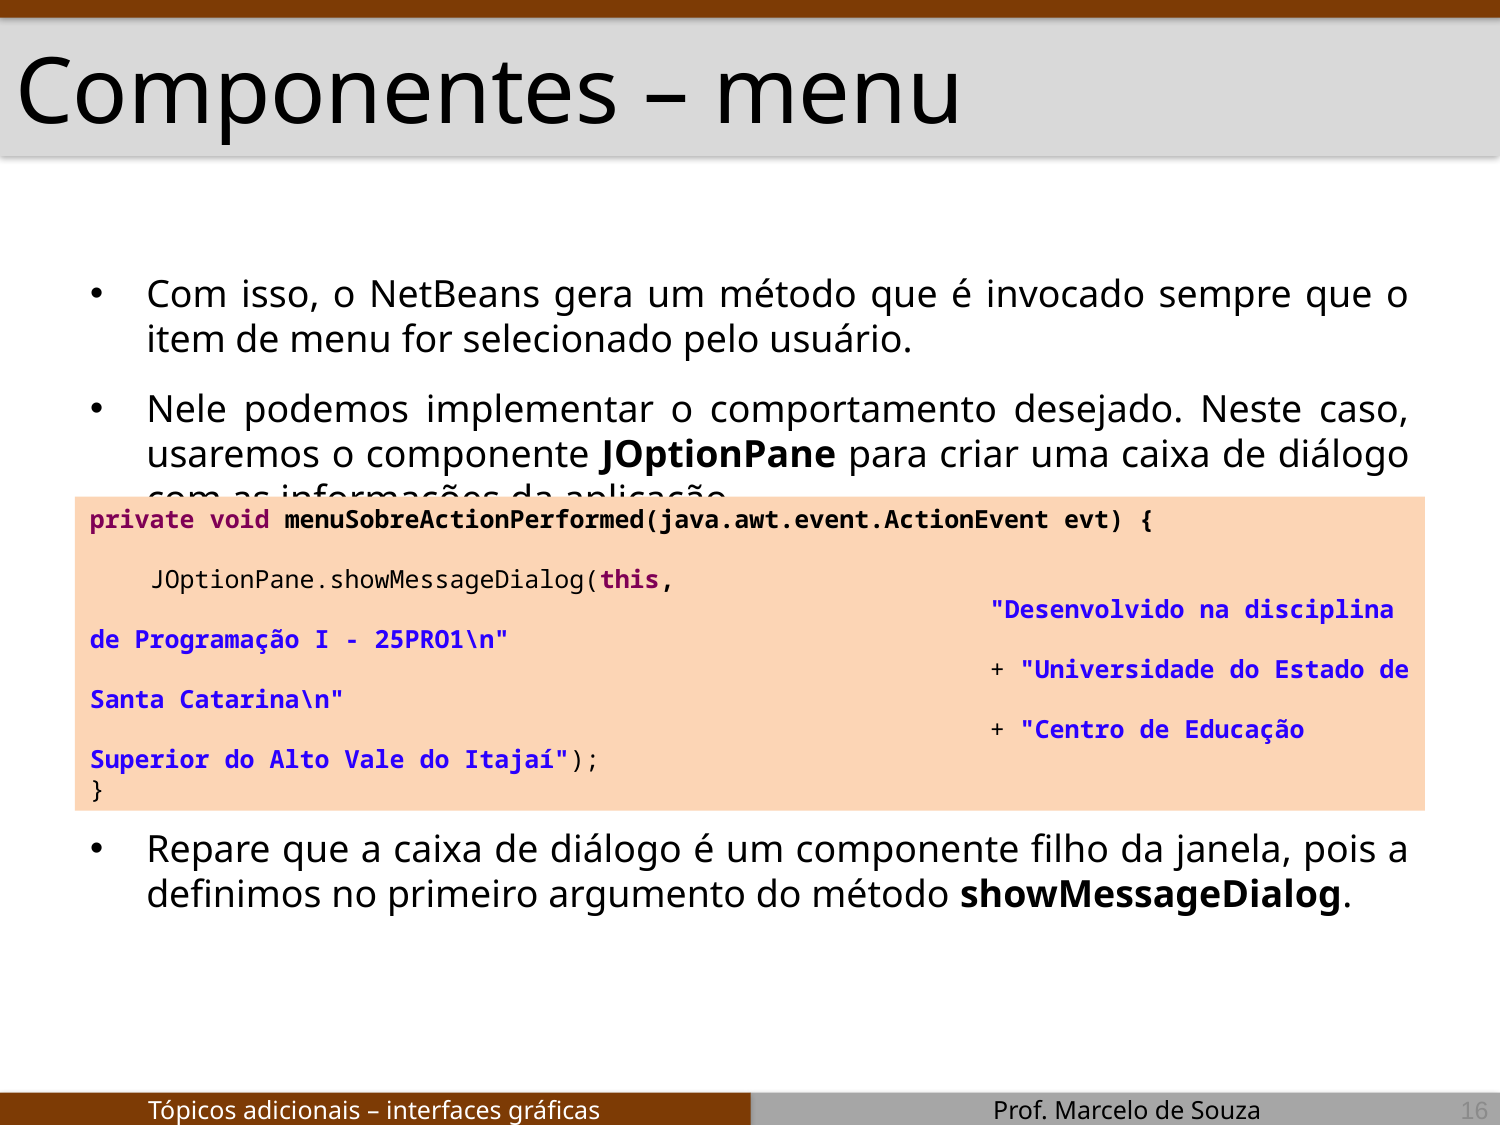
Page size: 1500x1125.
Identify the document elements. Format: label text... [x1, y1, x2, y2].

list Com isso, o NetBeans gera um método que é invocado sempre que o item de menu for selecionado pelo usuário. Nele podemos implementar o comportamento desejado. Neste caso, usaremos o componente JOptionPane para criar uma caixa de diálogo com as informações da aplicação. Repare que a caixa de diálogo é um componente filho da janela, pois a definimos no primeiro argumento do método showMessageDialog. [75, 811, 1425, 1050]
title Componentes – menu [0, 18, 1500, 156]
slide_number 16 [1153, 1084, 1500, 1125]
text_box private void menuSobreActionPerformed(java.awt.event.ActionEvent evt) { JOptionPane.showMessageDialog(this, "Desenvolvido na disciplina de Programação I - 25PRO1\n" + "Universidade do Estado de Santa Catarina\n" + "Centro de Educação Superior do Alto Vale do Itajaí"); } [74, 496, 1425, 811]
list Com isso, o NetBeans gera um método que é invocado sempre que o item de menu for selecionado pelo usuário. Nele podemos implementar o comportamento desejado. Neste caso, usaremos o componente JOptionPane para criar uma caixa de diálogo com as informações da aplicação. Repare que a caixa de diálogo é um componente filho da janela, pois a definimos no primeiro argumento do método showMessageDialog. [75, 262, 1425, 496]
